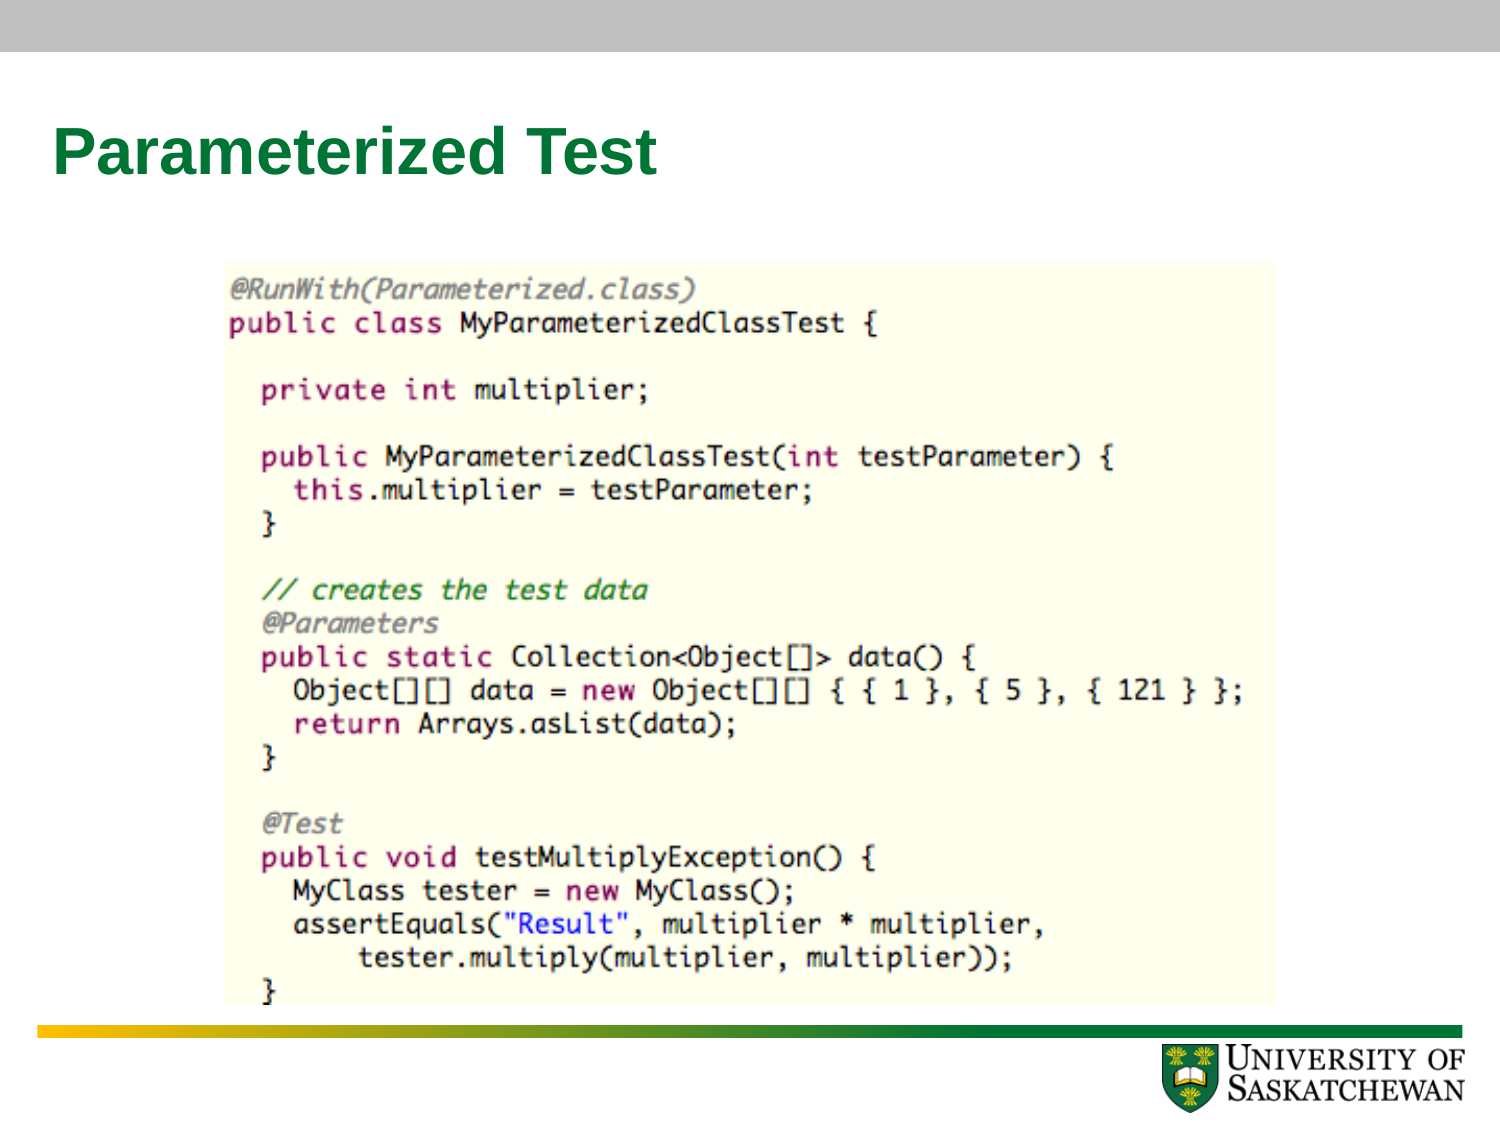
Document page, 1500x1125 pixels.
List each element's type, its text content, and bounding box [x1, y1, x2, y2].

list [37, 262, 1463, 1006]
picture [1162, 1044, 1465, 1113]
title Parameterized Test [37, 62, 1463, 233]
